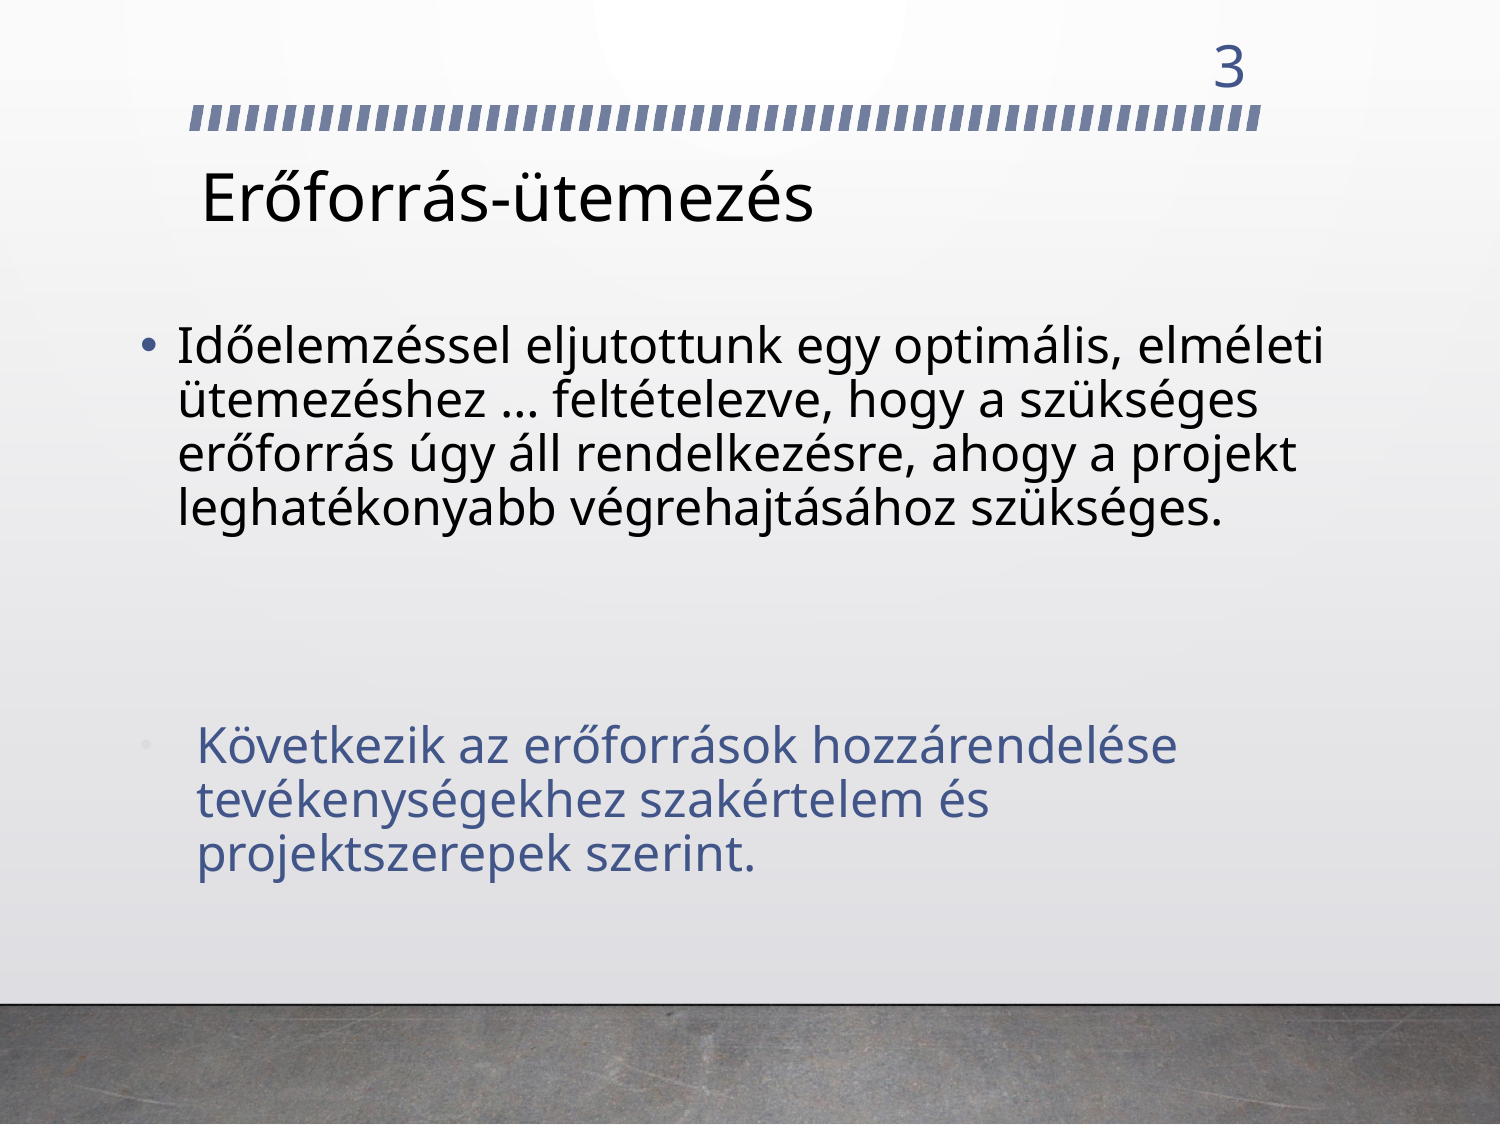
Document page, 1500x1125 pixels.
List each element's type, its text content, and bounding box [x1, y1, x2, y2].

text_box [124, 787, 1388, 1000]
list Időelemzéssel eljutottunk egy optimális, elméleti ütemezéshez … feltételezve, hogy a szükséges erőforrás úgy áll rendelkezésre, ahogy a projekt leghatékonyabb végrehajtásához szükséges. [125, 312, 1388, 550]
title Erőforrás-ütemezés [185, 156, 1264, 312]
text_box Következik az erőforrások hozzárendelése tevékenységekhez szakértelem és projektszerepek szerint. [124, 712, 1388, 787]
slide_number 3 [1130, 21, 1262, 105]
picture [0, 1004, 1500, 1124]
